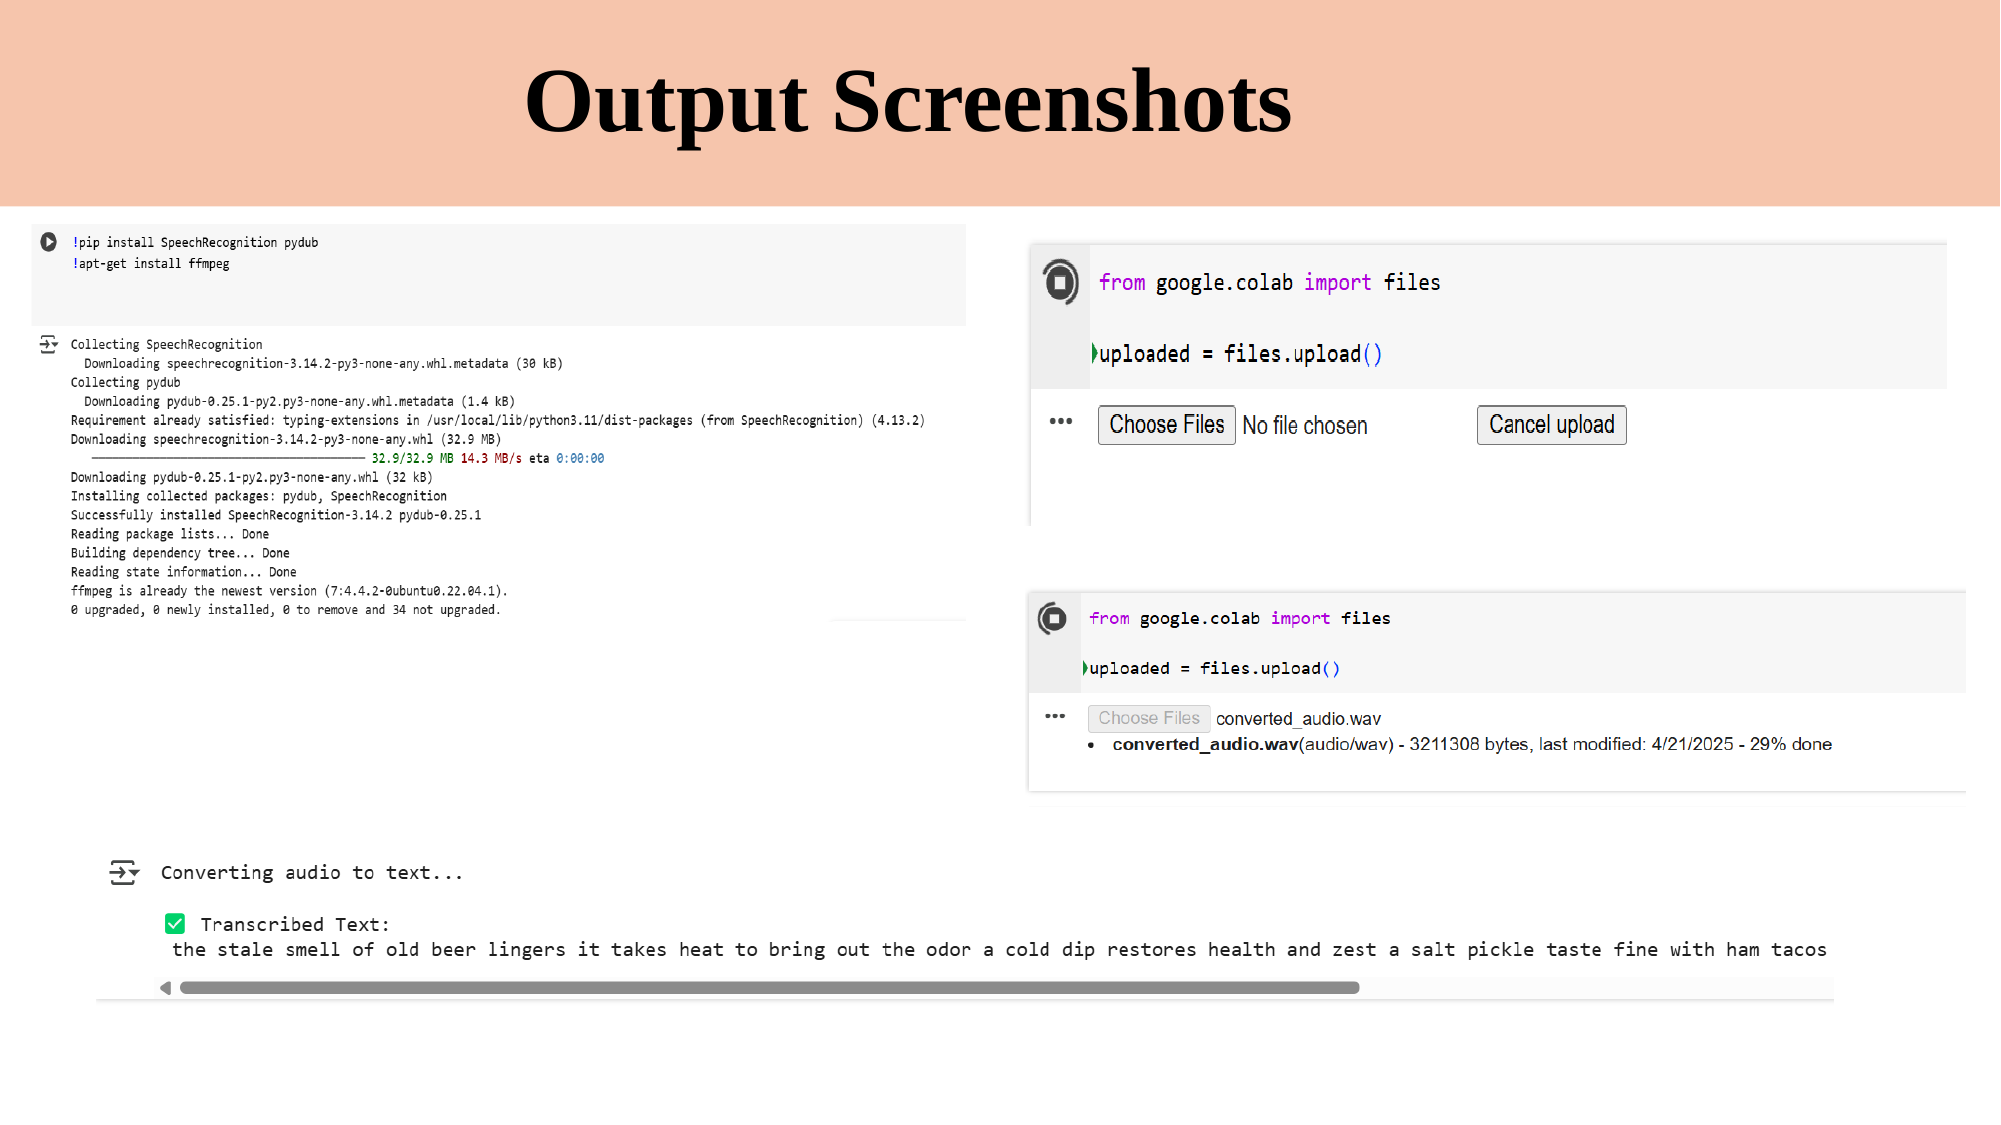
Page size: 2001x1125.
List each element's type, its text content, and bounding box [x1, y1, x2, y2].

picture [1005, 237, 1947, 526]
picture [96, 849, 1835, 1070]
title Output Screenshots [75, 37, 1743, 229]
picture [1024, 586, 1966, 807]
picture [24, 224, 966, 622]
